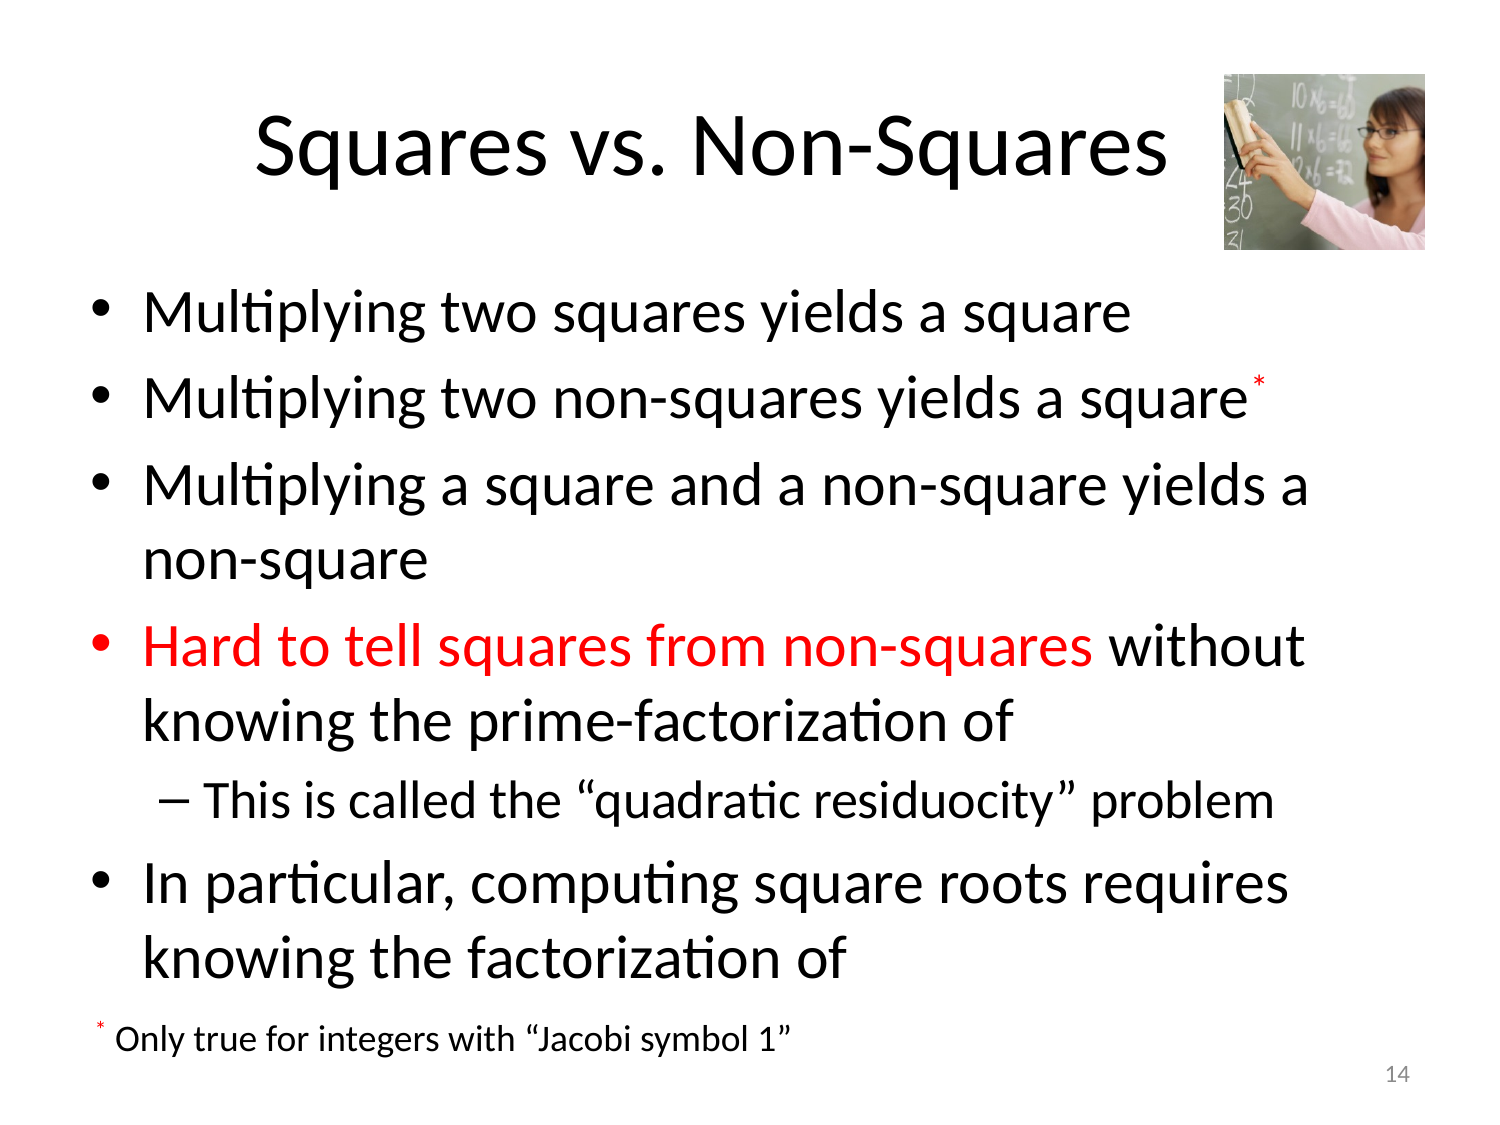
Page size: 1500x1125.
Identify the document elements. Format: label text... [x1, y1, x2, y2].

picture [1224, 74, 1426, 251]
title Squares vs. Non-Squares [75, 45, 1350, 233]
slide_number 14 [1074, 1042, 1425, 1103]
text_box * Only true for integers with “Jacobi symbol 1” [79, 1001, 808, 1067]
